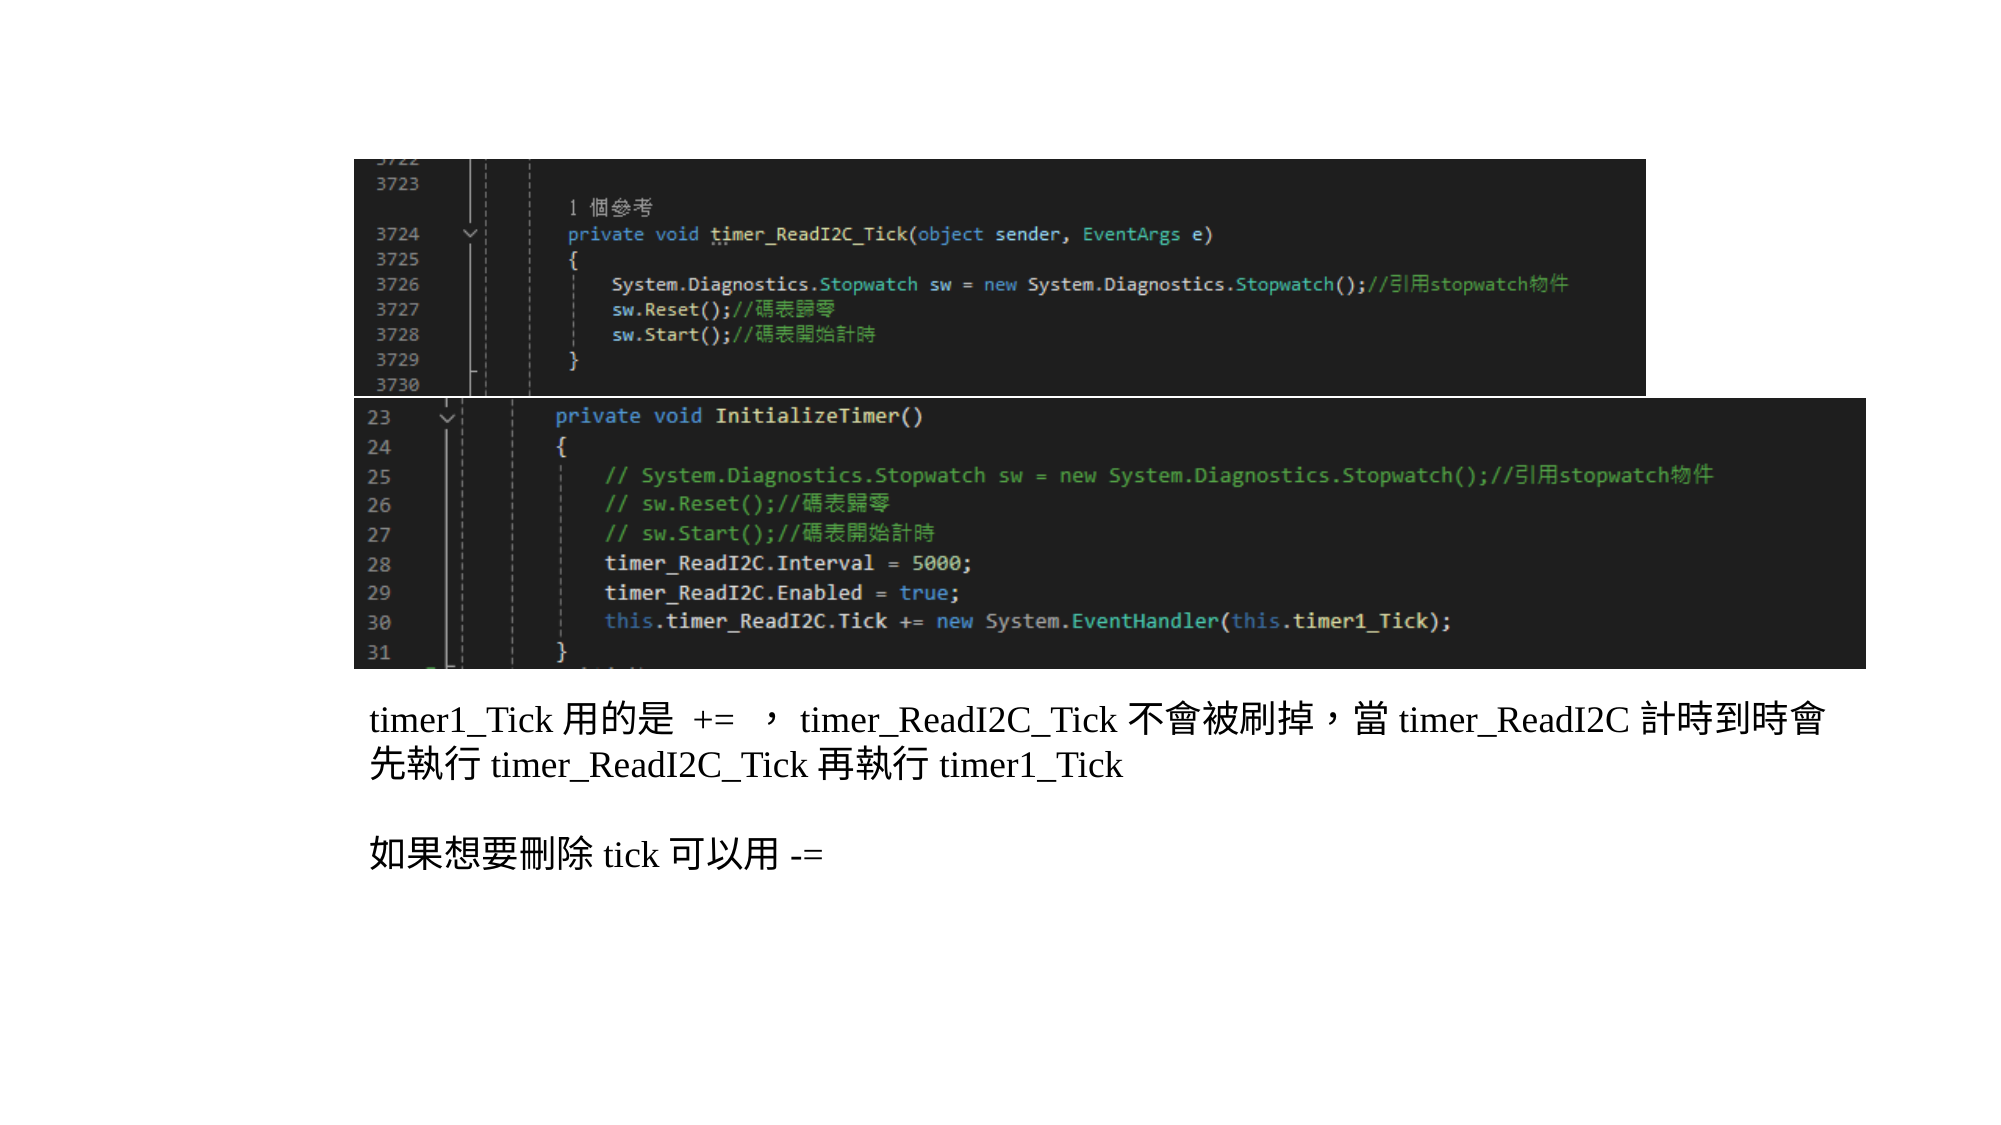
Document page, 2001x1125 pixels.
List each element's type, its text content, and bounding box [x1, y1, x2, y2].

picture [354, 398, 1867, 670]
text_box timer1_Tick用的是 += ，timer_ReadI2C_Tick不會被刷掉，當timer_ReadI2C計時到時會先執行timer_ReadI2C_Tick再執行timer1_Tick 如果想要刪除tick可以用-= [354, 687, 1844, 883]
picture [354, 158, 1646, 396]
